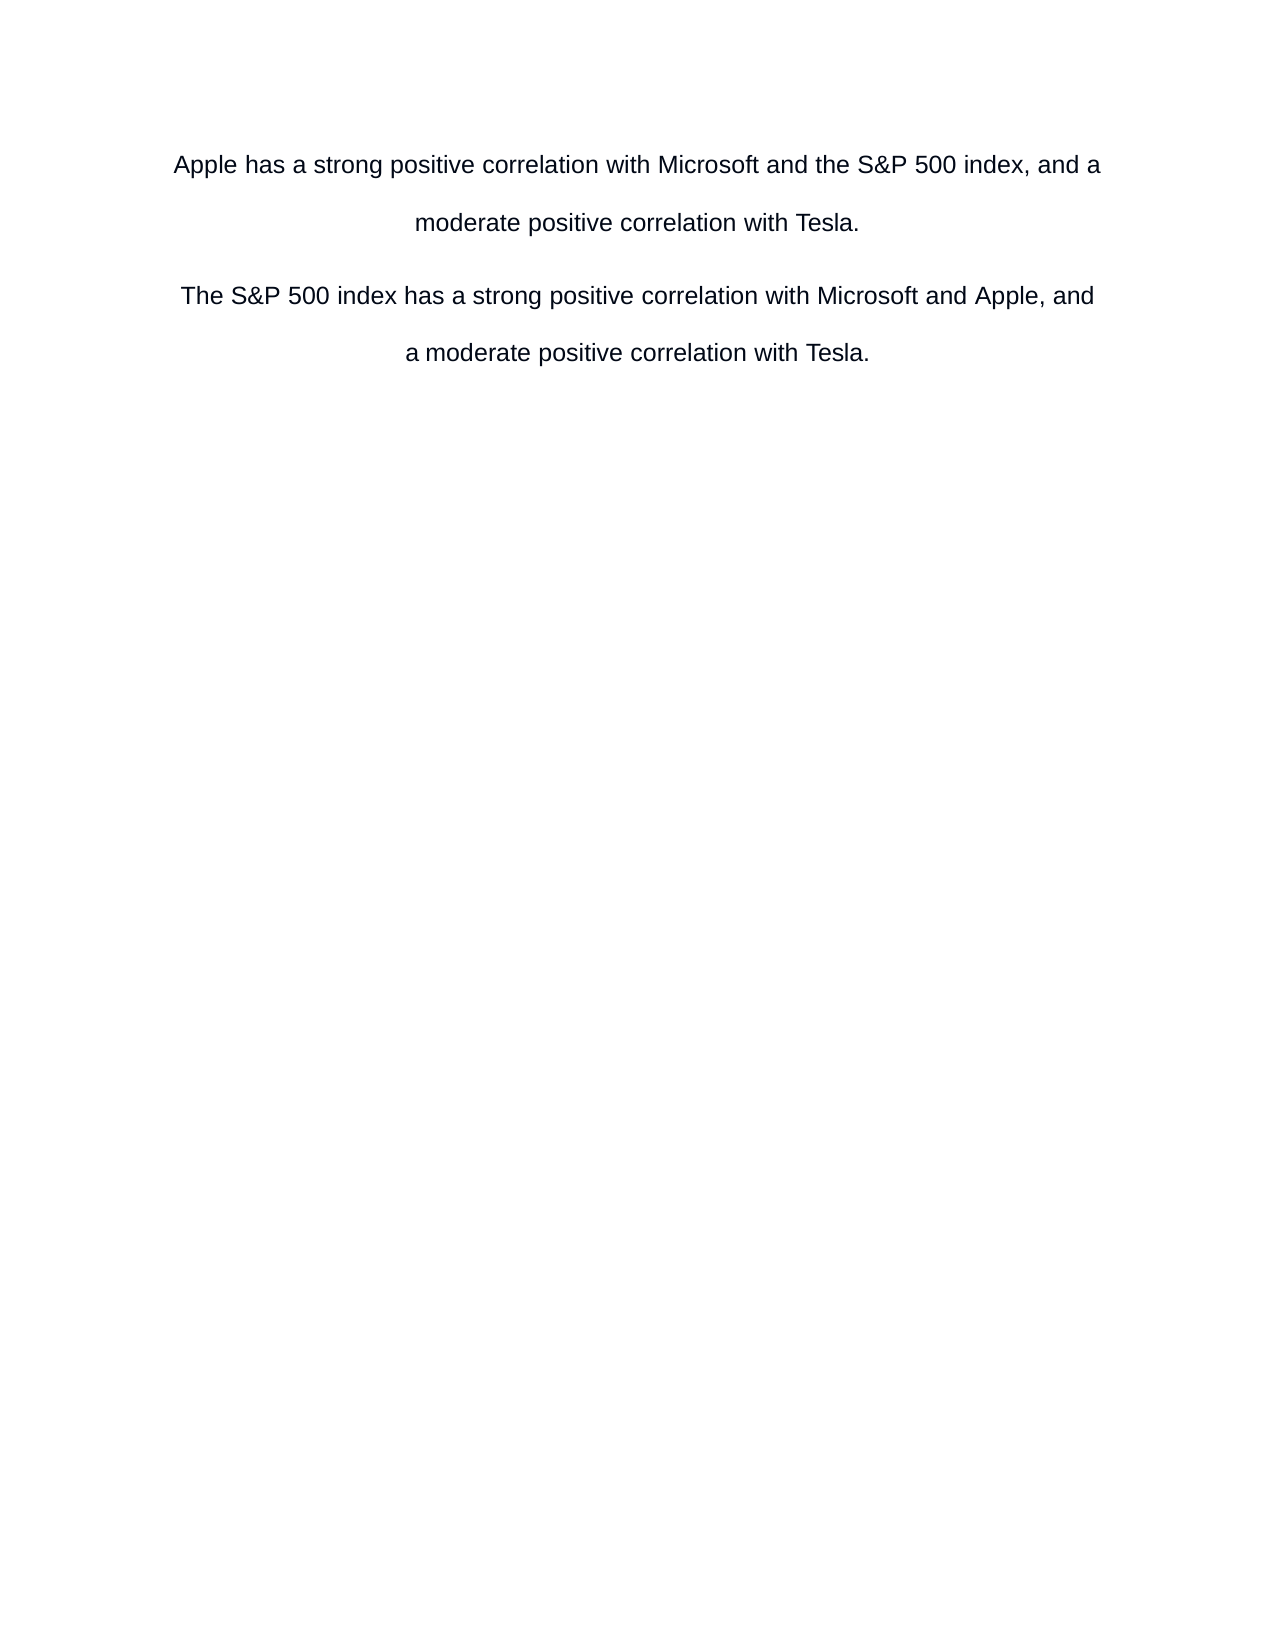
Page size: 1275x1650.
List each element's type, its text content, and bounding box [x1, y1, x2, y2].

text_box Apple has a strong positive correlation with Microsoft and the S&P 500 index, and a moderate positive correlation with Tesla. The S&P 500 index has a strong positive correlation with Microsoft and Apple, and a moderate positive correlation with Tesla. [170, 146, 1104, 367]
